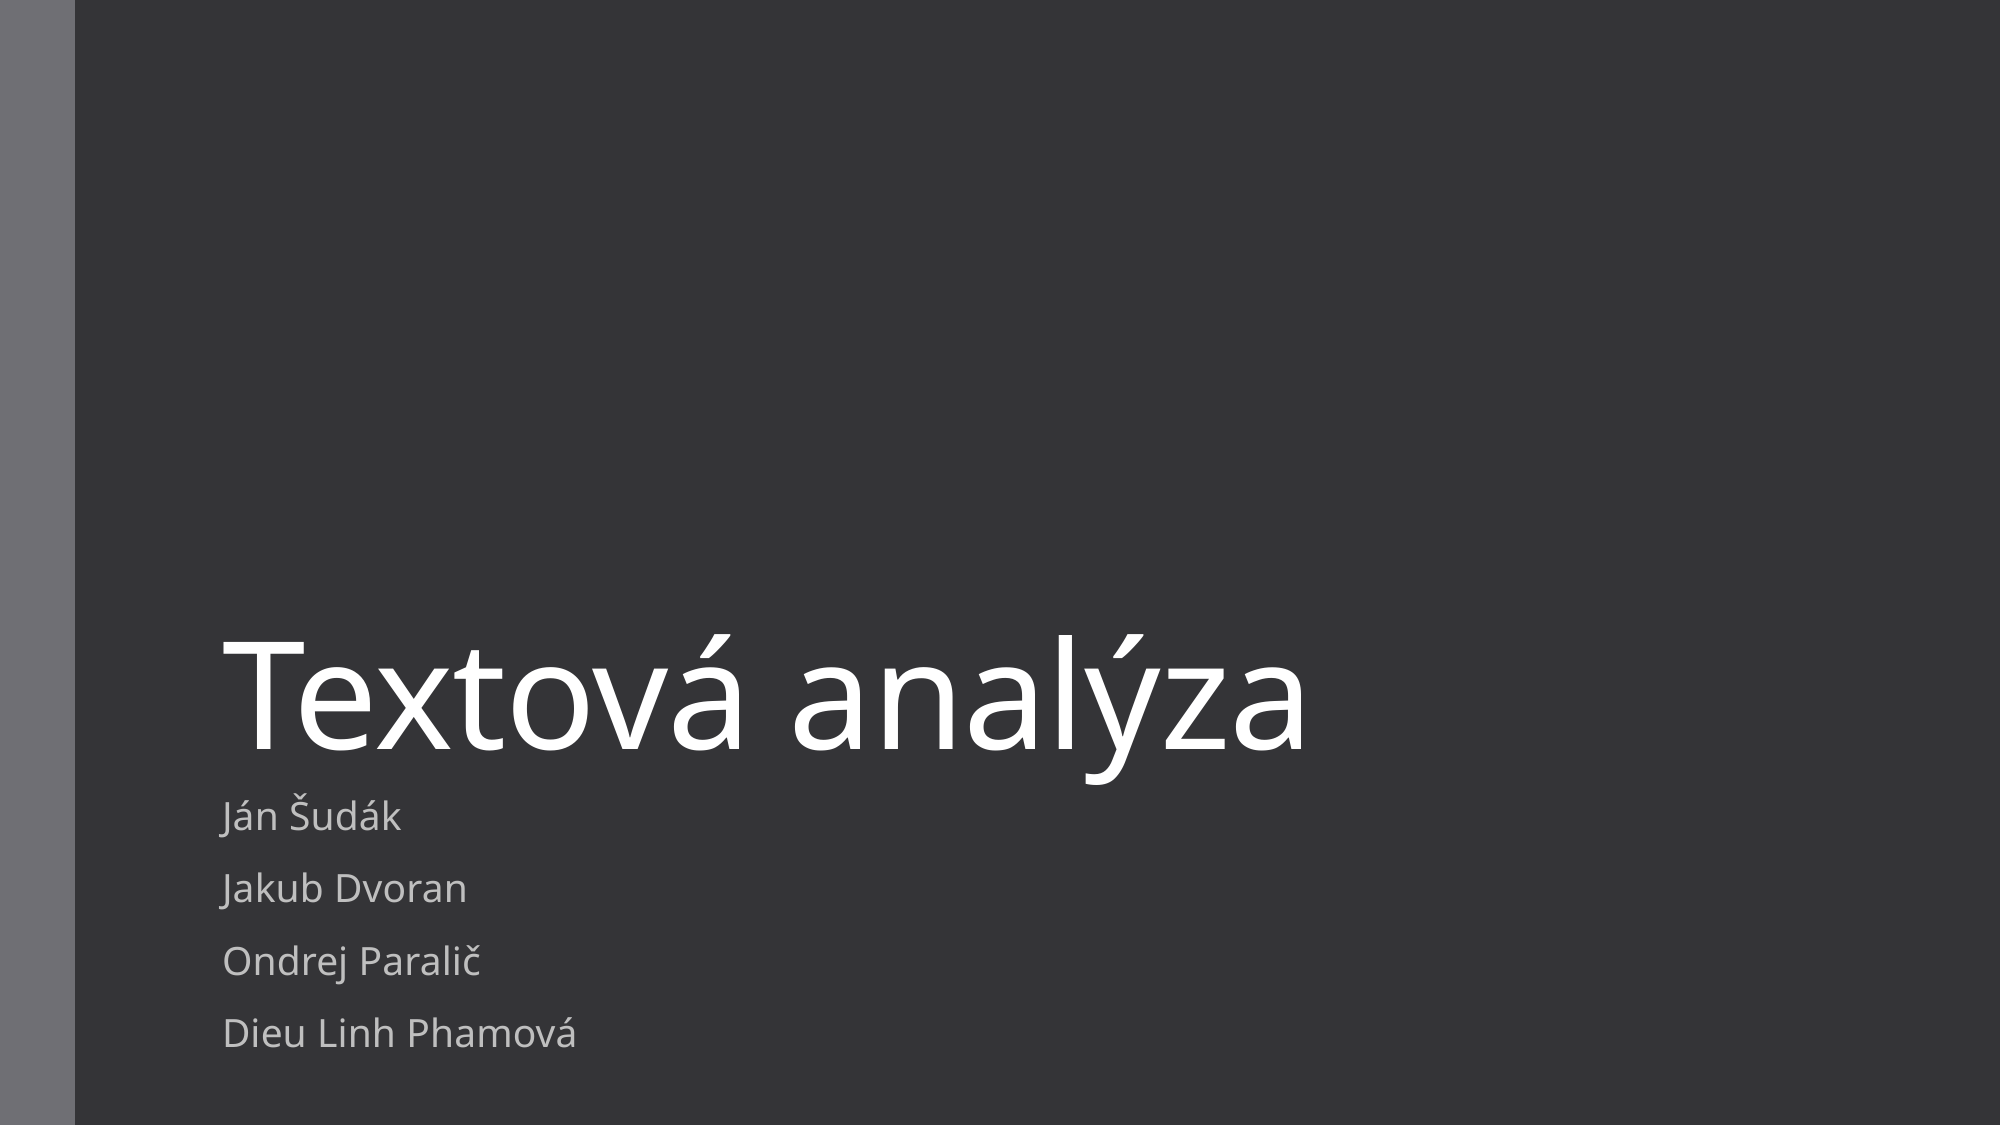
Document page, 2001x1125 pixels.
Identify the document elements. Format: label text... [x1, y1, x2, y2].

subtitle Ján Šudák Jakub Dvoran Ondrej Paralič Dieu Linh Phamová [206, 787, 1752, 1065]
title Textová analýza [206, 124, 1752, 787]
